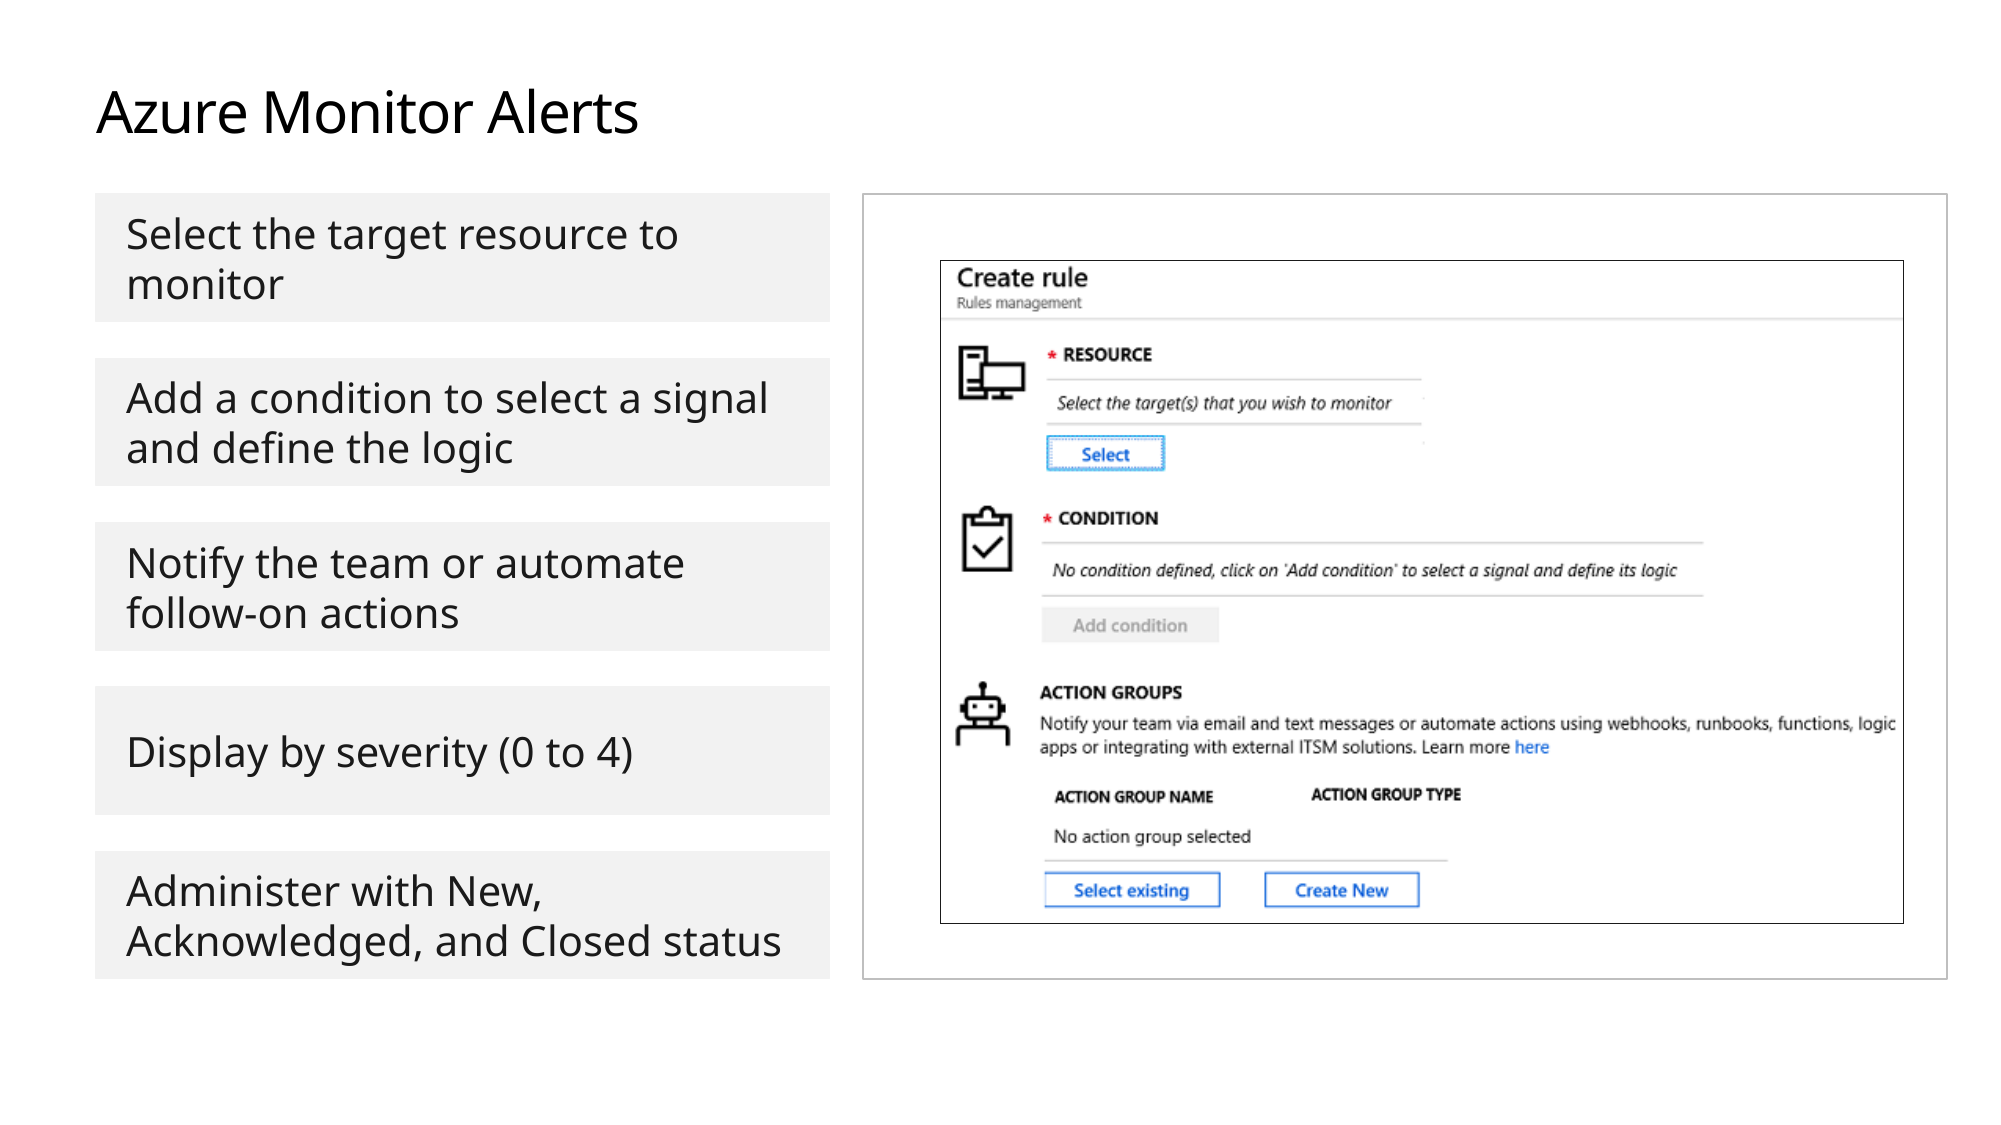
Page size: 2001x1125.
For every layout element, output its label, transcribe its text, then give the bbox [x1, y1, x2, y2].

text_box Display by severity (0 to 4) [96, 686, 830, 815]
text_box Add a condition to select a signal and define the logic [96, 358, 830, 486]
text_box Select the target resource to monitor [96, 193, 830, 322]
text_box [862, 193, 1948, 980]
picture [940, 260, 1905, 924]
title Azure Monitor Alerts [96, 75, 1904, 146]
text_box Administer with New, Acknowledged, and Closed status [96, 851, 830, 979]
text_box Notify the team or automate follow-on actions [96, 522, 830, 651]
